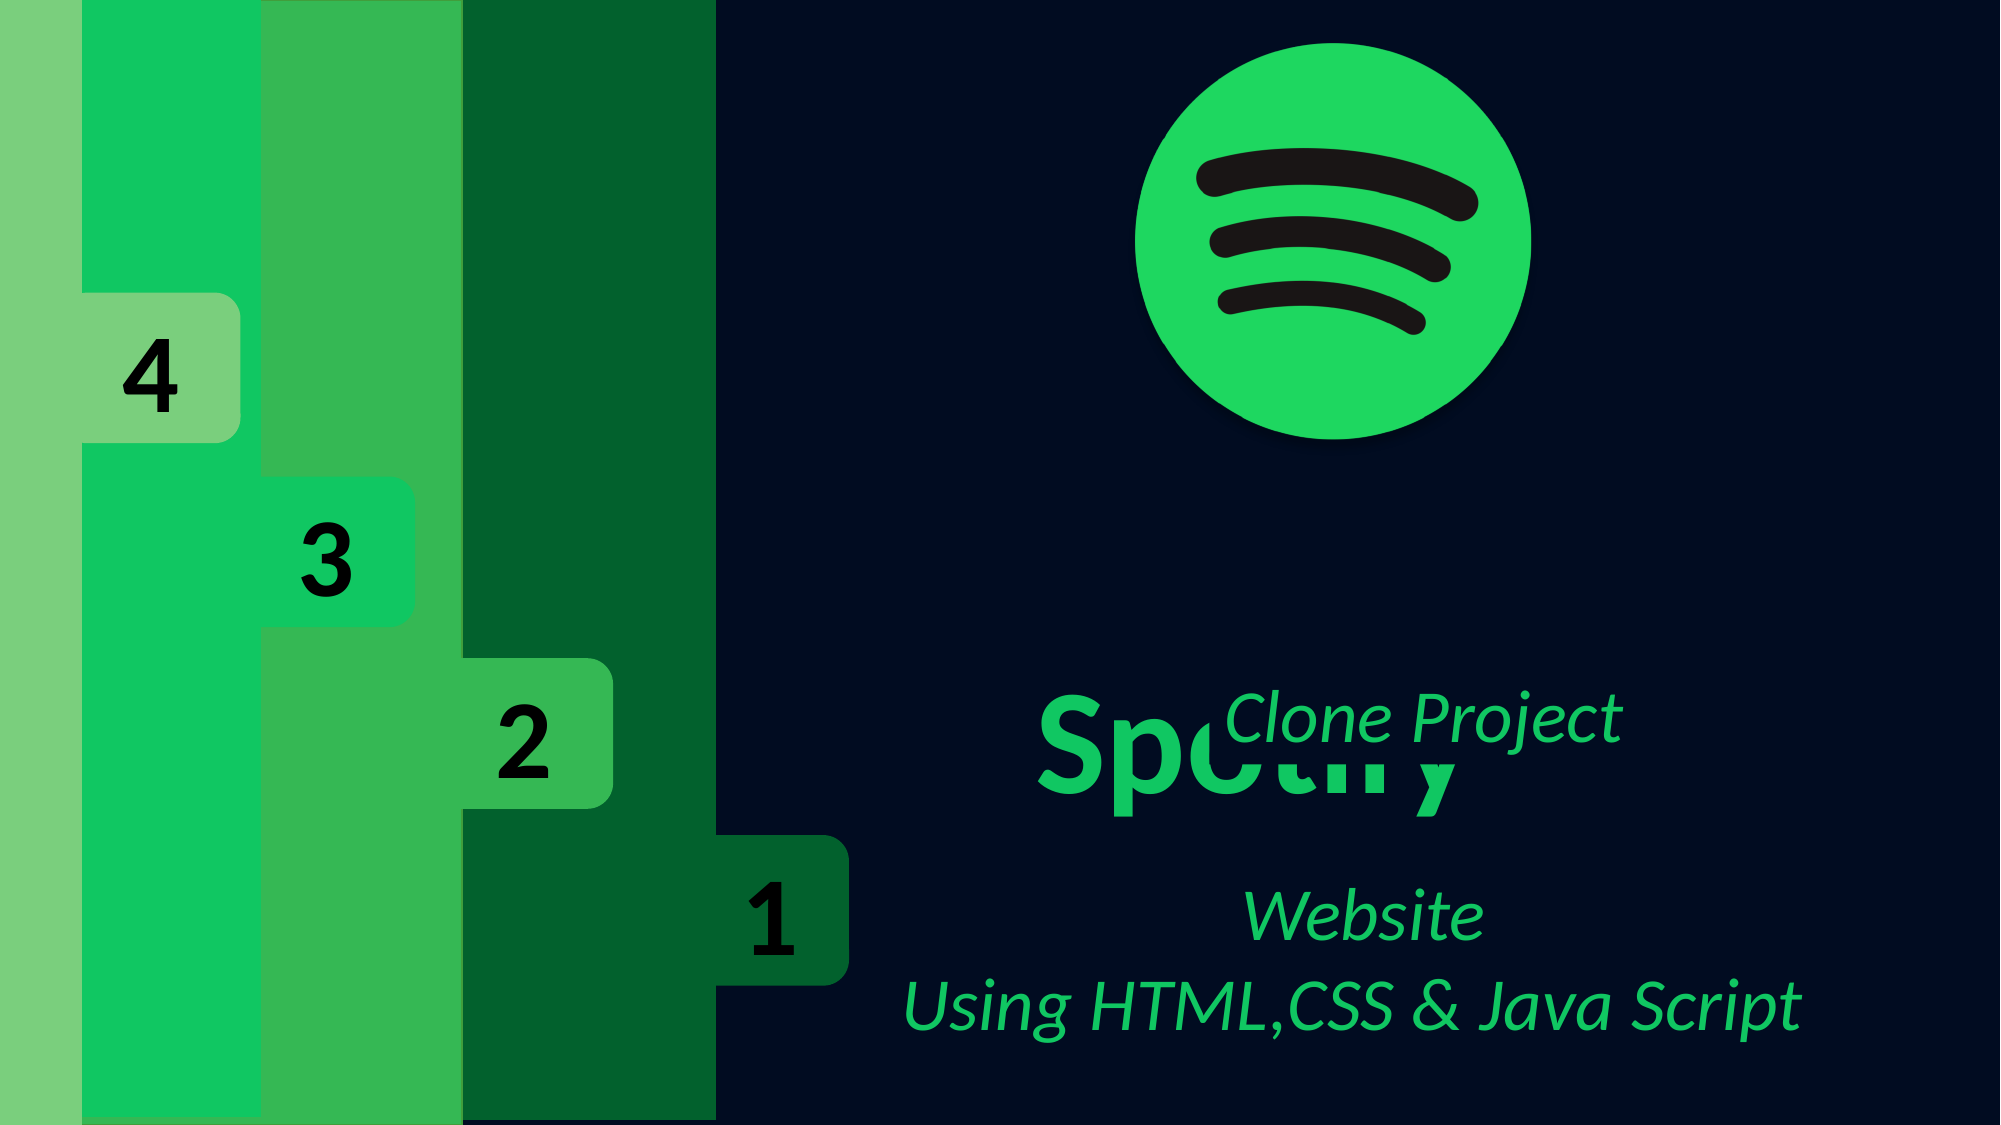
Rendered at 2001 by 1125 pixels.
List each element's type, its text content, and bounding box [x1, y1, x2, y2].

text_box [82, 0, 261, 1117]
text_box Website Using HTML,CSS & Java Script [886, 857, 1926, 1053]
text_box [463, 0, 716, 1120]
text_box 1 [691, 835, 850, 986]
text_box [0, 0, 82, 1125]
text_box 4 [61, 292, 241, 444]
picture [1107, 23, 1558, 474]
text_box Spotify [979, 501, 1613, 838]
text_box [82, 0, 463, 1125]
text_box Clone Project [1209, 659, 1787, 765]
text_box 2 [434, 658, 614, 809]
text_box 3 [236, 476, 416, 628]
